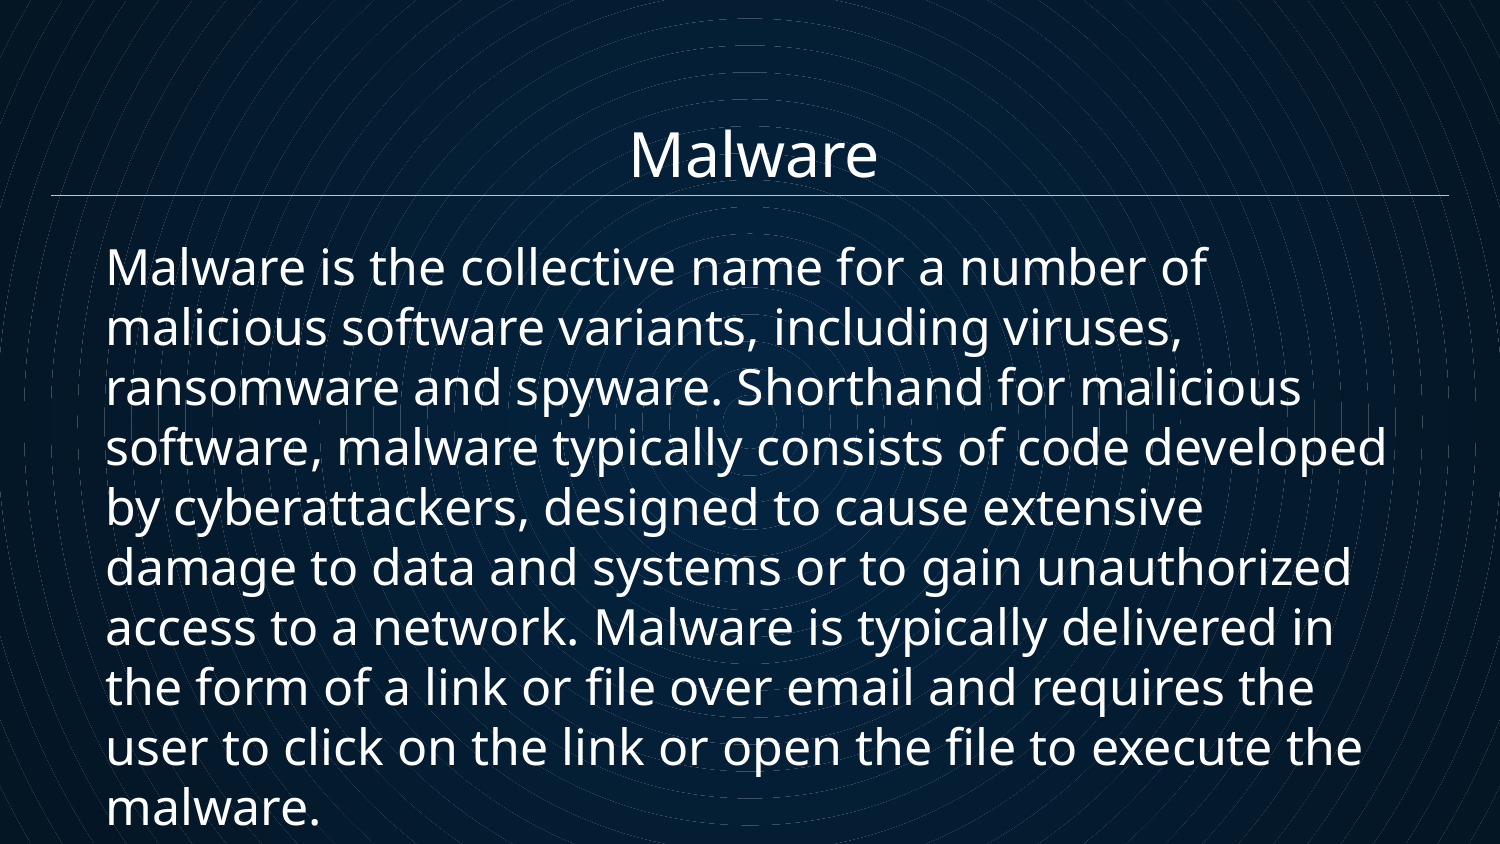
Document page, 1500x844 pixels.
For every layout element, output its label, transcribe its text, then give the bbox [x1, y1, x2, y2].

title Malware [35, 105, 1474, 206]
text_box Malware is the collective name for a number of malicious software variants, including viruses, ransomware and spyware. Shorthand for malicious software, malware typically consists of code developed by cyberattackers, designed to cause extensive damage to data and systems or to gain unauthorized access to a network. Malware is typically delivered in the form of a link or file over email and requires the user to click on the link or open the file to execute the malware. [90, 219, 1419, 286]
